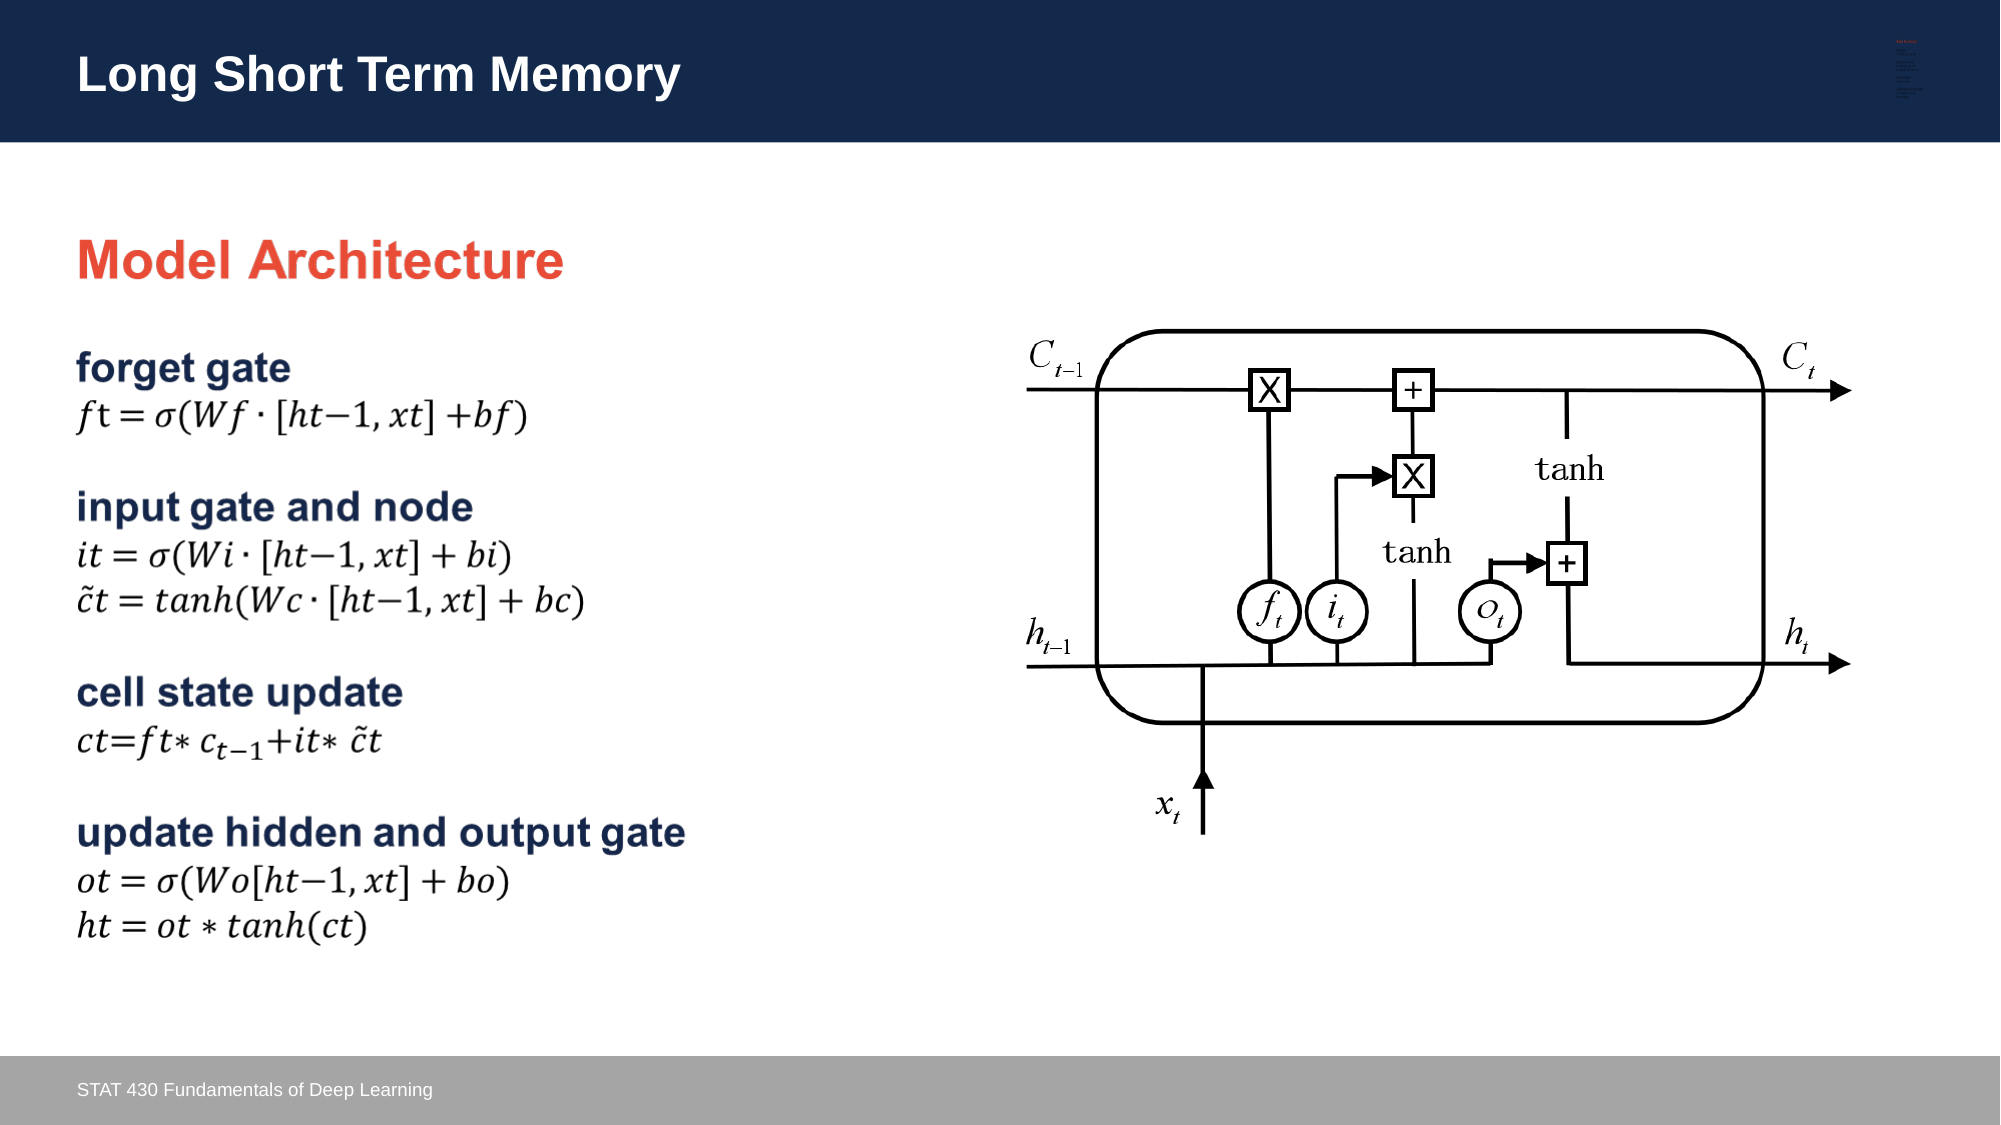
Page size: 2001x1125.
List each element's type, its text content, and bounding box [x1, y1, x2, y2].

text_box [0, 0, 2000, 143]
text_box Long Short Term Memory [61, 33, 1852, 169]
picture [1019, 328, 1852, 835]
text_box STAT 430 Fundamentals of Deep Learning [61, 1070, 1116, 1125]
text_box [61, 218, 1116, 1010]
picture [1895, 37, 1942, 104]
text_box [0, 1056, 2000, 1125]
